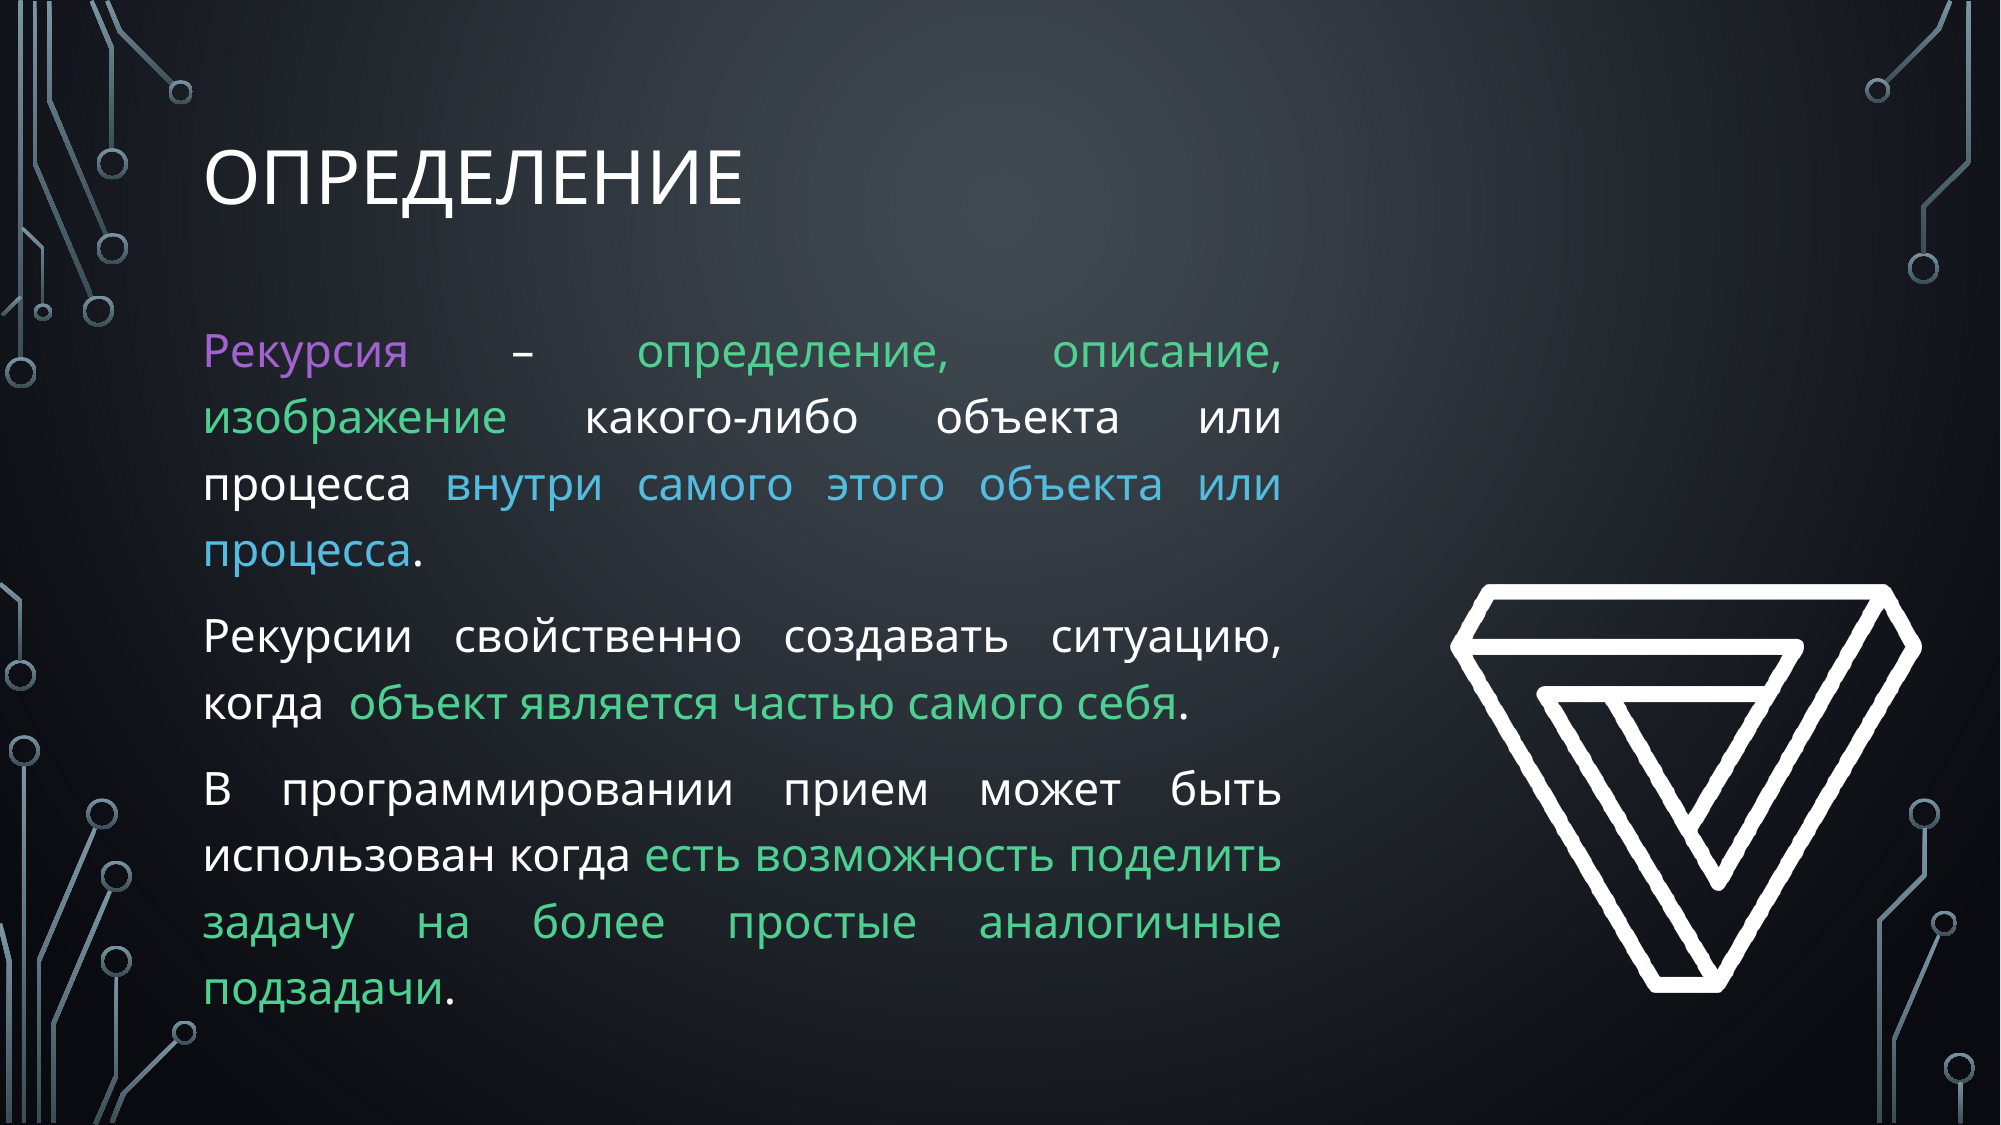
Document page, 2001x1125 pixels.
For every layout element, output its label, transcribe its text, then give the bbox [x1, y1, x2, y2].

title Определение [187, 58, 1813, 302]
picture [1450, 552, 1923, 1024]
list Рекурсия – определение, описание, изображение какого-либо объекта или процесса внутри самого этого объекта или процесса. Рекурсии свойственно создавать ситуацию, когда объект является частью самого себя. В программировании прием может быть использован когда есть возможность поделить задачу на более простые аналогичные подзадачи. [187, 303, 1298, 1024]
